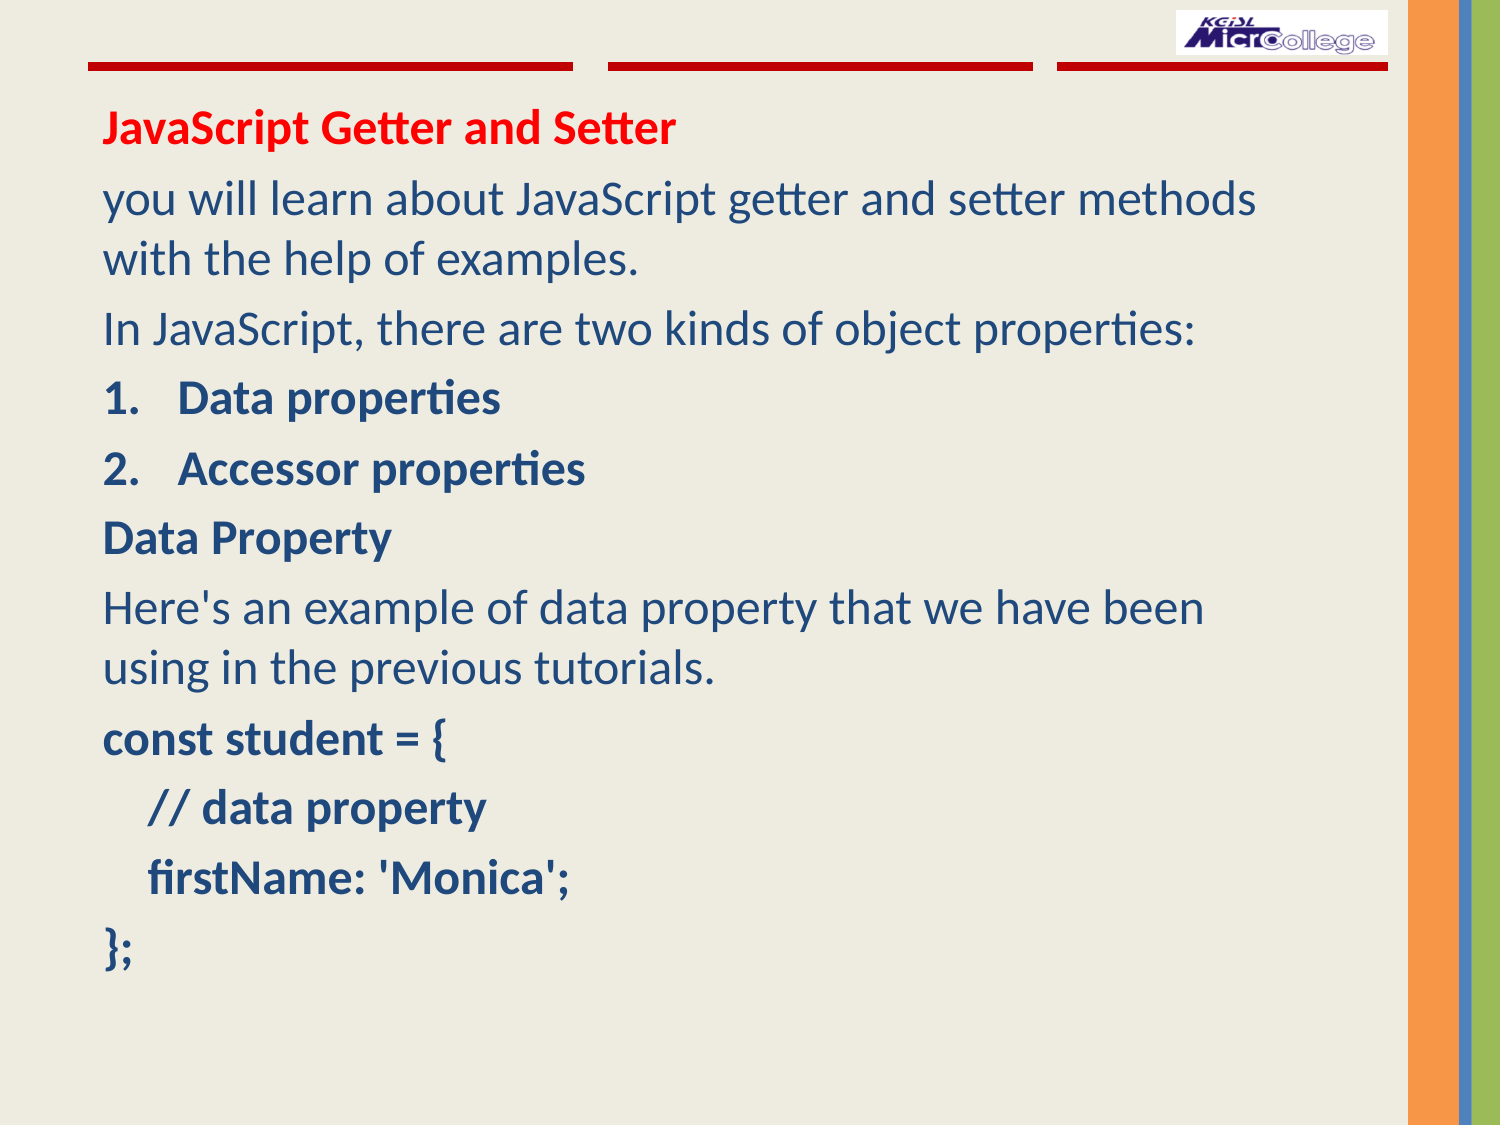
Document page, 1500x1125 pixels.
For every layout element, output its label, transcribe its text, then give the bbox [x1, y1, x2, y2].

list JavaScript Getter and Setter you will learn about JavaScript getter and setter methods with the help of examples. In JavaScript, there are two kinds of object properties: Data properties Accessor properties Data Property Here's an example of data property that we have been using in the previous tutorials. const student = { // data property firstName: 'Monica'; }; [87, 87, 1313, 1050]
picture [1175, 10, 1389, 55]
